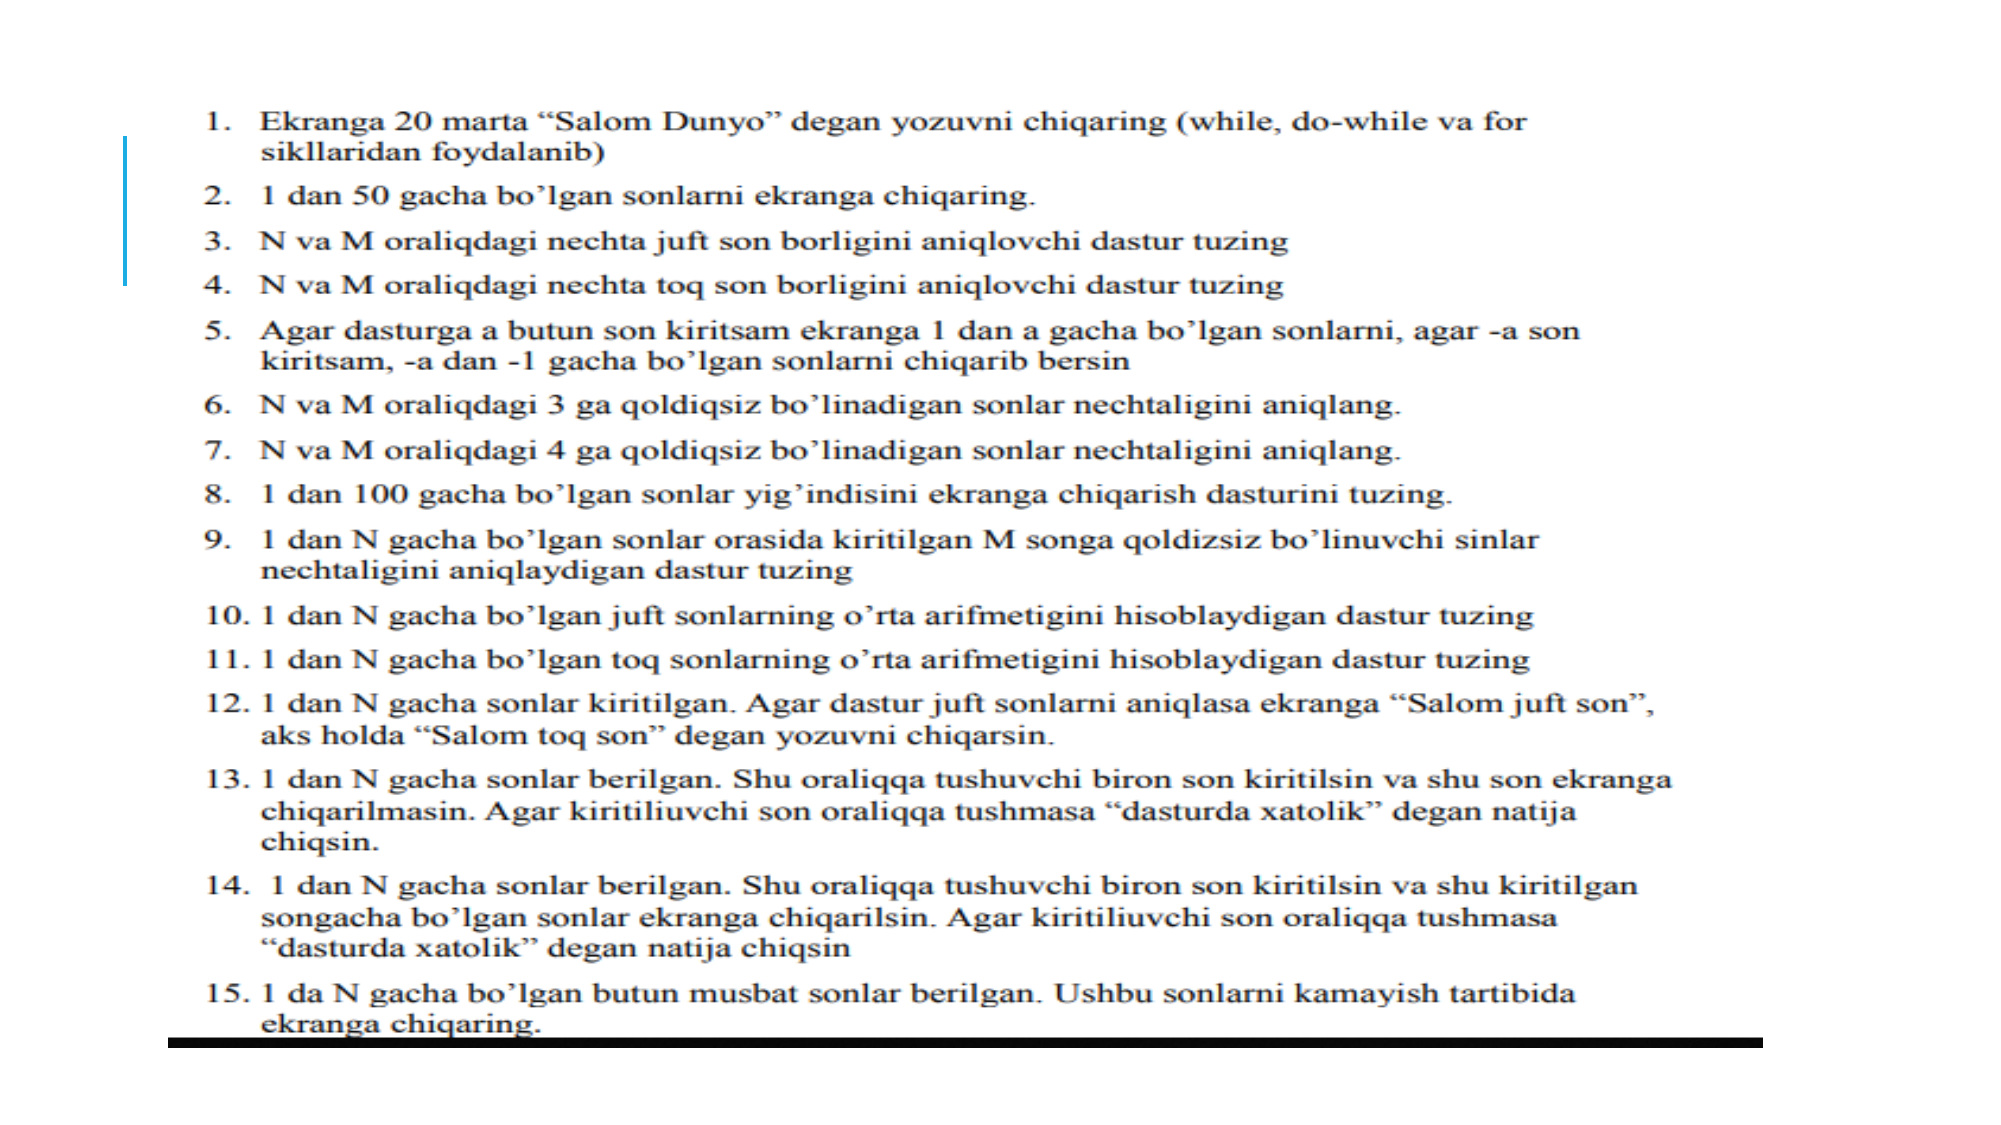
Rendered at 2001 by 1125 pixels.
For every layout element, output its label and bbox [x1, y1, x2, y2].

picture [167, 95, 1763, 1048]
